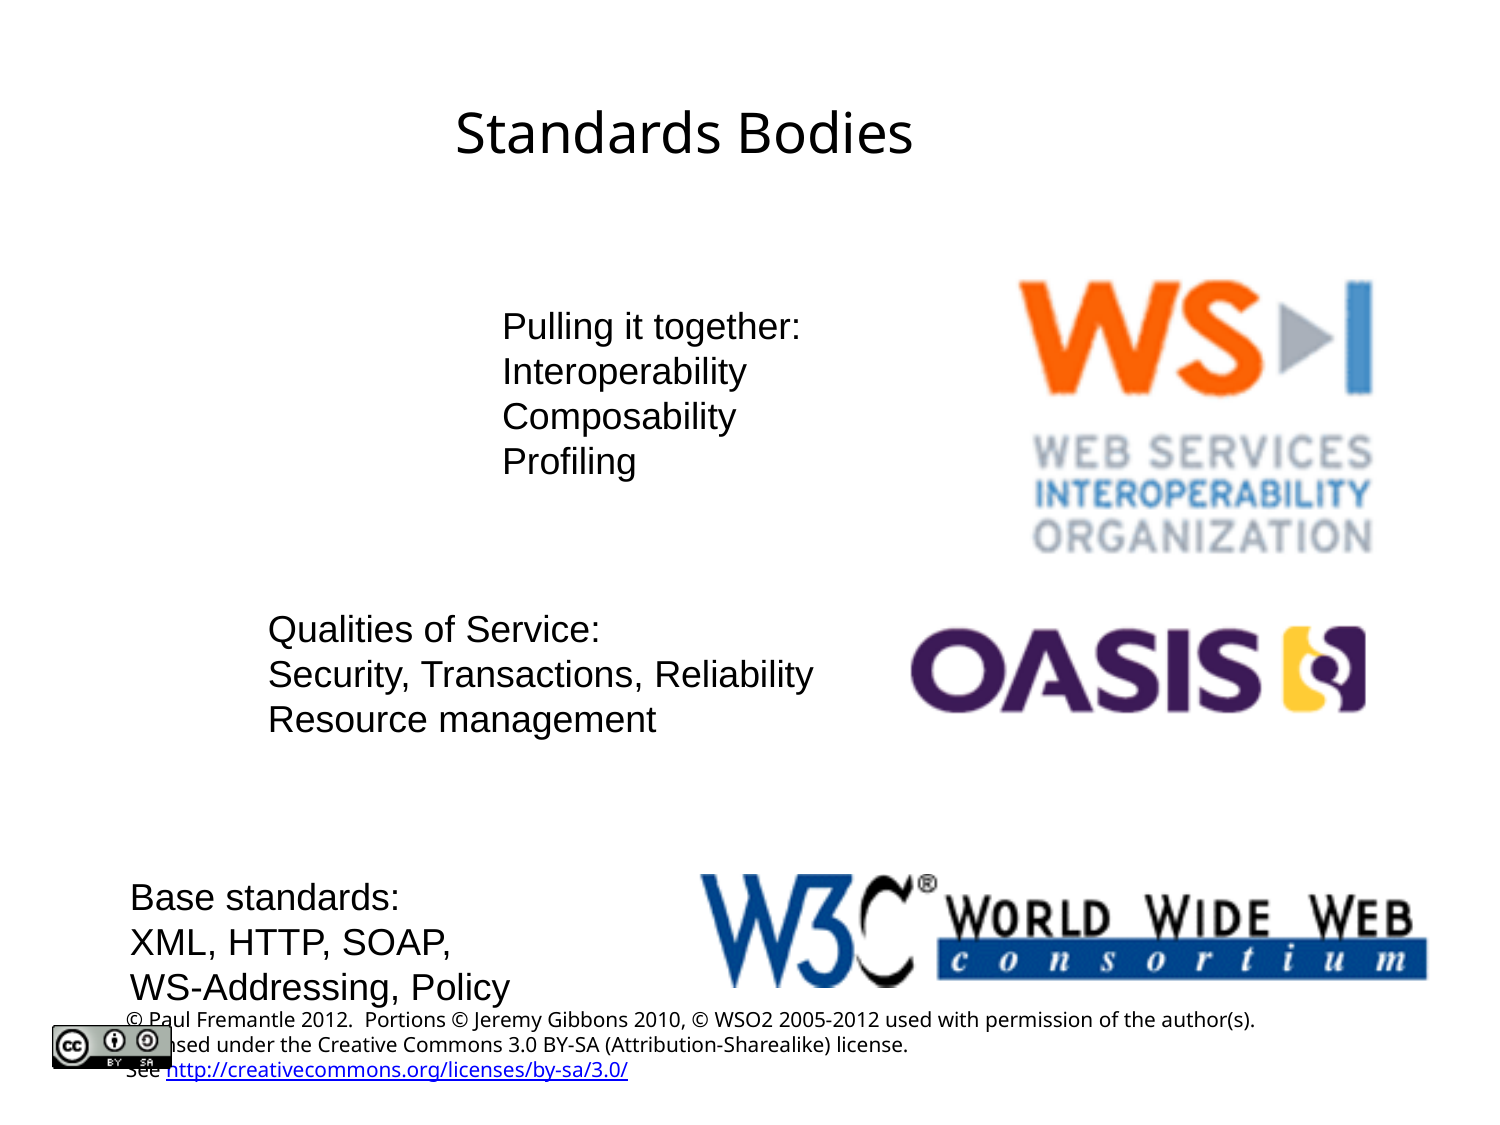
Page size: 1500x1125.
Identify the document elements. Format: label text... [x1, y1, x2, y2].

picture [997, 243, 1412, 578]
title Standards Bodies [0, 90, 1371, 173]
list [879, 585, 1424, 743]
text_box Qualities of Service: Security, Transactions, Reliability Resource management [253, 597, 830, 748]
text_box Base standards: XML, HTTP, SOAP, WS-Addressing, Policy [115, 865, 526, 1016]
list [693, 873, 1439, 988]
text_box Pulling it together: Interoperability Composability Profiling [487, 294, 817, 489]
picture [52, 1025, 172, 1069]
